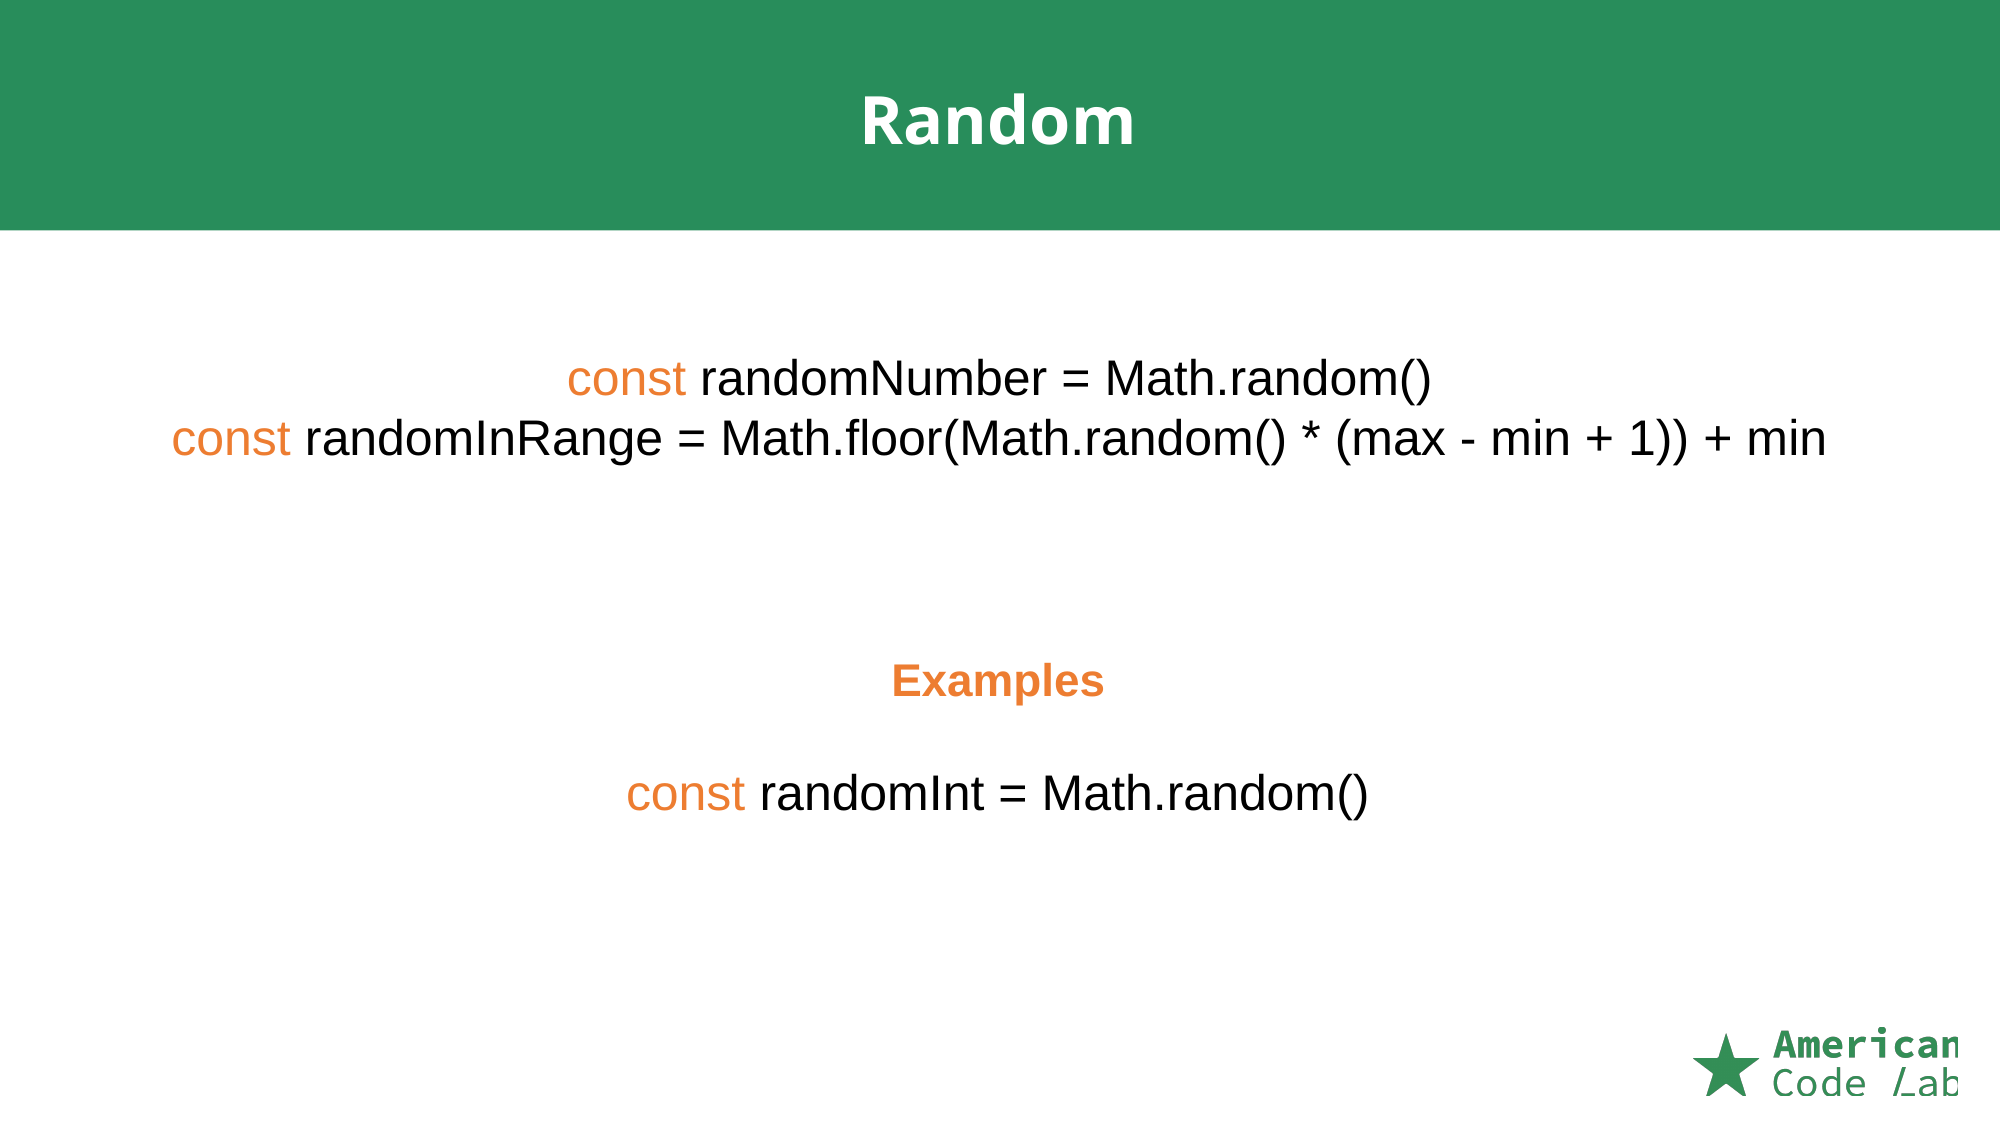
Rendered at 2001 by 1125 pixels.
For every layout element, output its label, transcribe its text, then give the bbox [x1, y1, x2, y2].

picture [1692, 1027, 1958, 1097]
title Random [39, 40, 1958, 206]
text_box Examples const randomInt = Math.random() [353, 642, 1643, 883]
text_box [0, 0, 2000, 231]
text_box const randomNumber = Math.random() const randomInRange = Math.floor(Math.random() * (max - min + 1)) + min [117, 337, 1883, 473]
